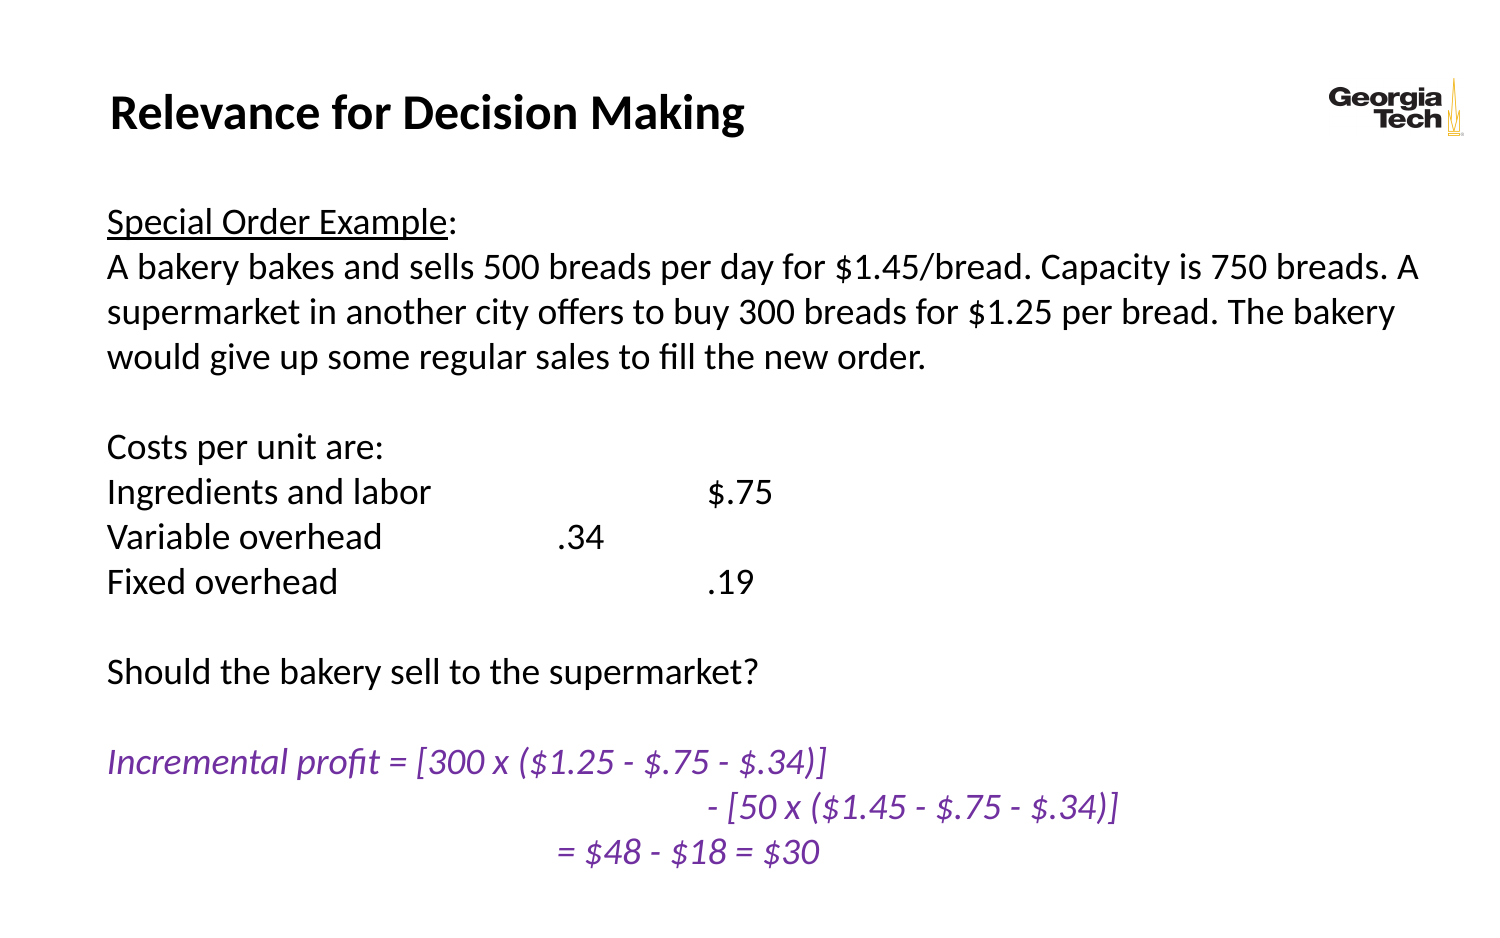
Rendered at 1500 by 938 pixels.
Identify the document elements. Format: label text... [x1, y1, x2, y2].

text_box Relevance for Decision Making [95, 72, 761, 148]
text_box Special Order Example: A bakery bakes and sells 500 breads per day for $1.45/bread. Capacity is 750 breads. A supermarket in another city offers to buy 300 breads for $1.25 per bread. The bakery would give up some regular sales to fill the new order. Costs per unit are: Ingredients and labor $.75 Variable overhead .34 Fixed overhead .19 Should the bakery sell to the supermarket? Incremental profit = [300 x ($1.25 - $.75 - $.34)] - [50 x ($1.45 - $.75 - $.34)] = $48 - $18 = $30 [92, 189, 1445, 880]
picture [1328, 78, 1465, 136]
